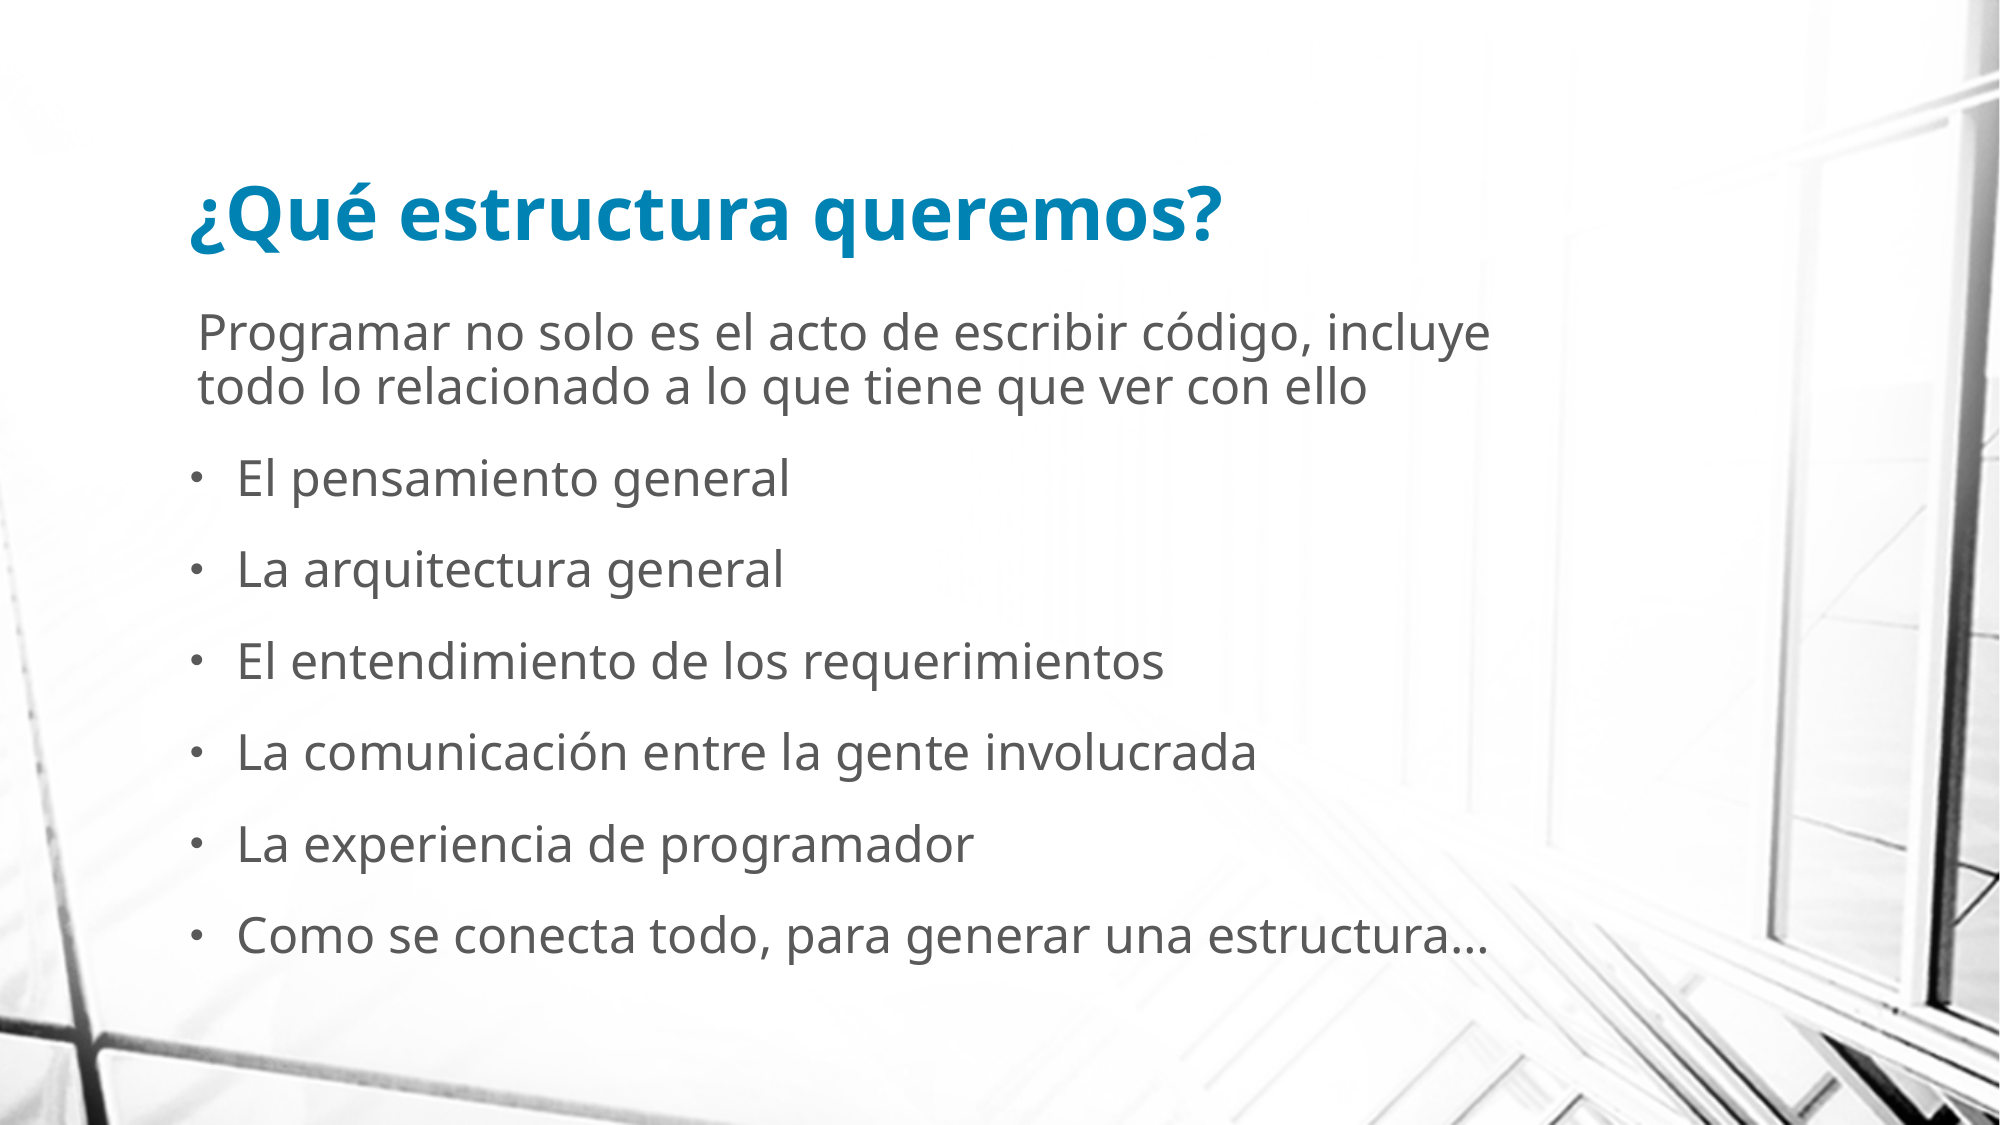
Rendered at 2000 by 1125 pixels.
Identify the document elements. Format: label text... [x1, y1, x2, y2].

title ¿Qué estructura queremos? [174, 87, 1600, 263]
picture [0, 0, 2000, 1125]
list Programar no solo es el acto de escribir código, incluye todo lo relacionado a lo que tiene que ver con ello El pensamiento general La arquitectura general El entendimiento de los requerimientos La comunicación entre la gente involucrada La experiencia de programador Como se conecta todo, para generar una estructura… [174, 299, 1600, 972]
